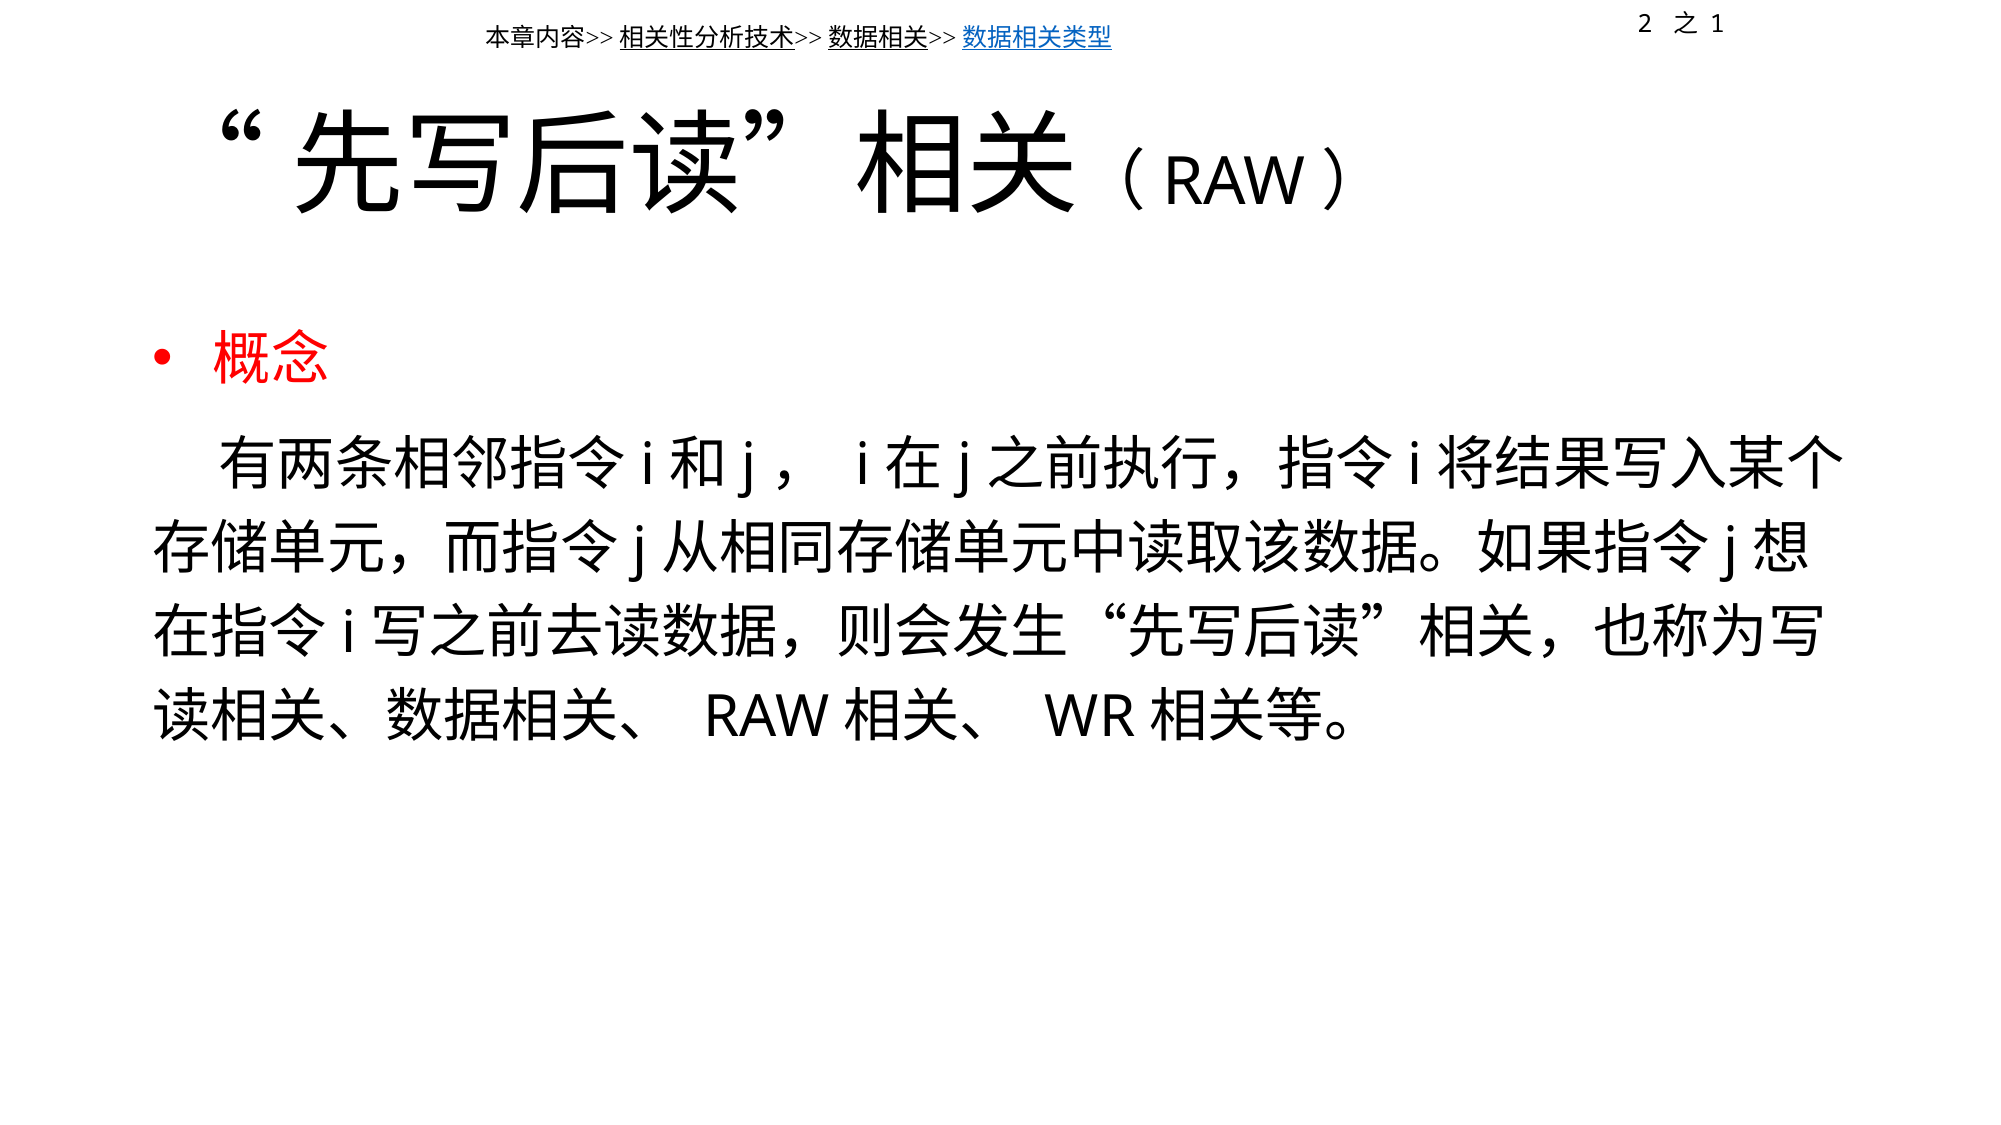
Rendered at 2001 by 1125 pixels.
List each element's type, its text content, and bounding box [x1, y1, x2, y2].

text_box 本章内容>>相关性分析技术>>数据相关>>数据相关类型 [470, 14, 1713, 66]
list 概念 有两条相邻指令i和j， i在j之前执行，指令i将结果写入某个存储单元，而指令j从相同存储单元中读取该数据。如果指令j想在指令i写之前去读数据，则会发生“先写后读”相关，也称为写读相关、数据相关、 RAW相关、 WR相关等。 [137, 299, 1863, 1014]
text_box 2 之 1 [1612, 0, 1750, 46]
title “先写后读”相关（RAW） [137, 59, 1863, 278]
